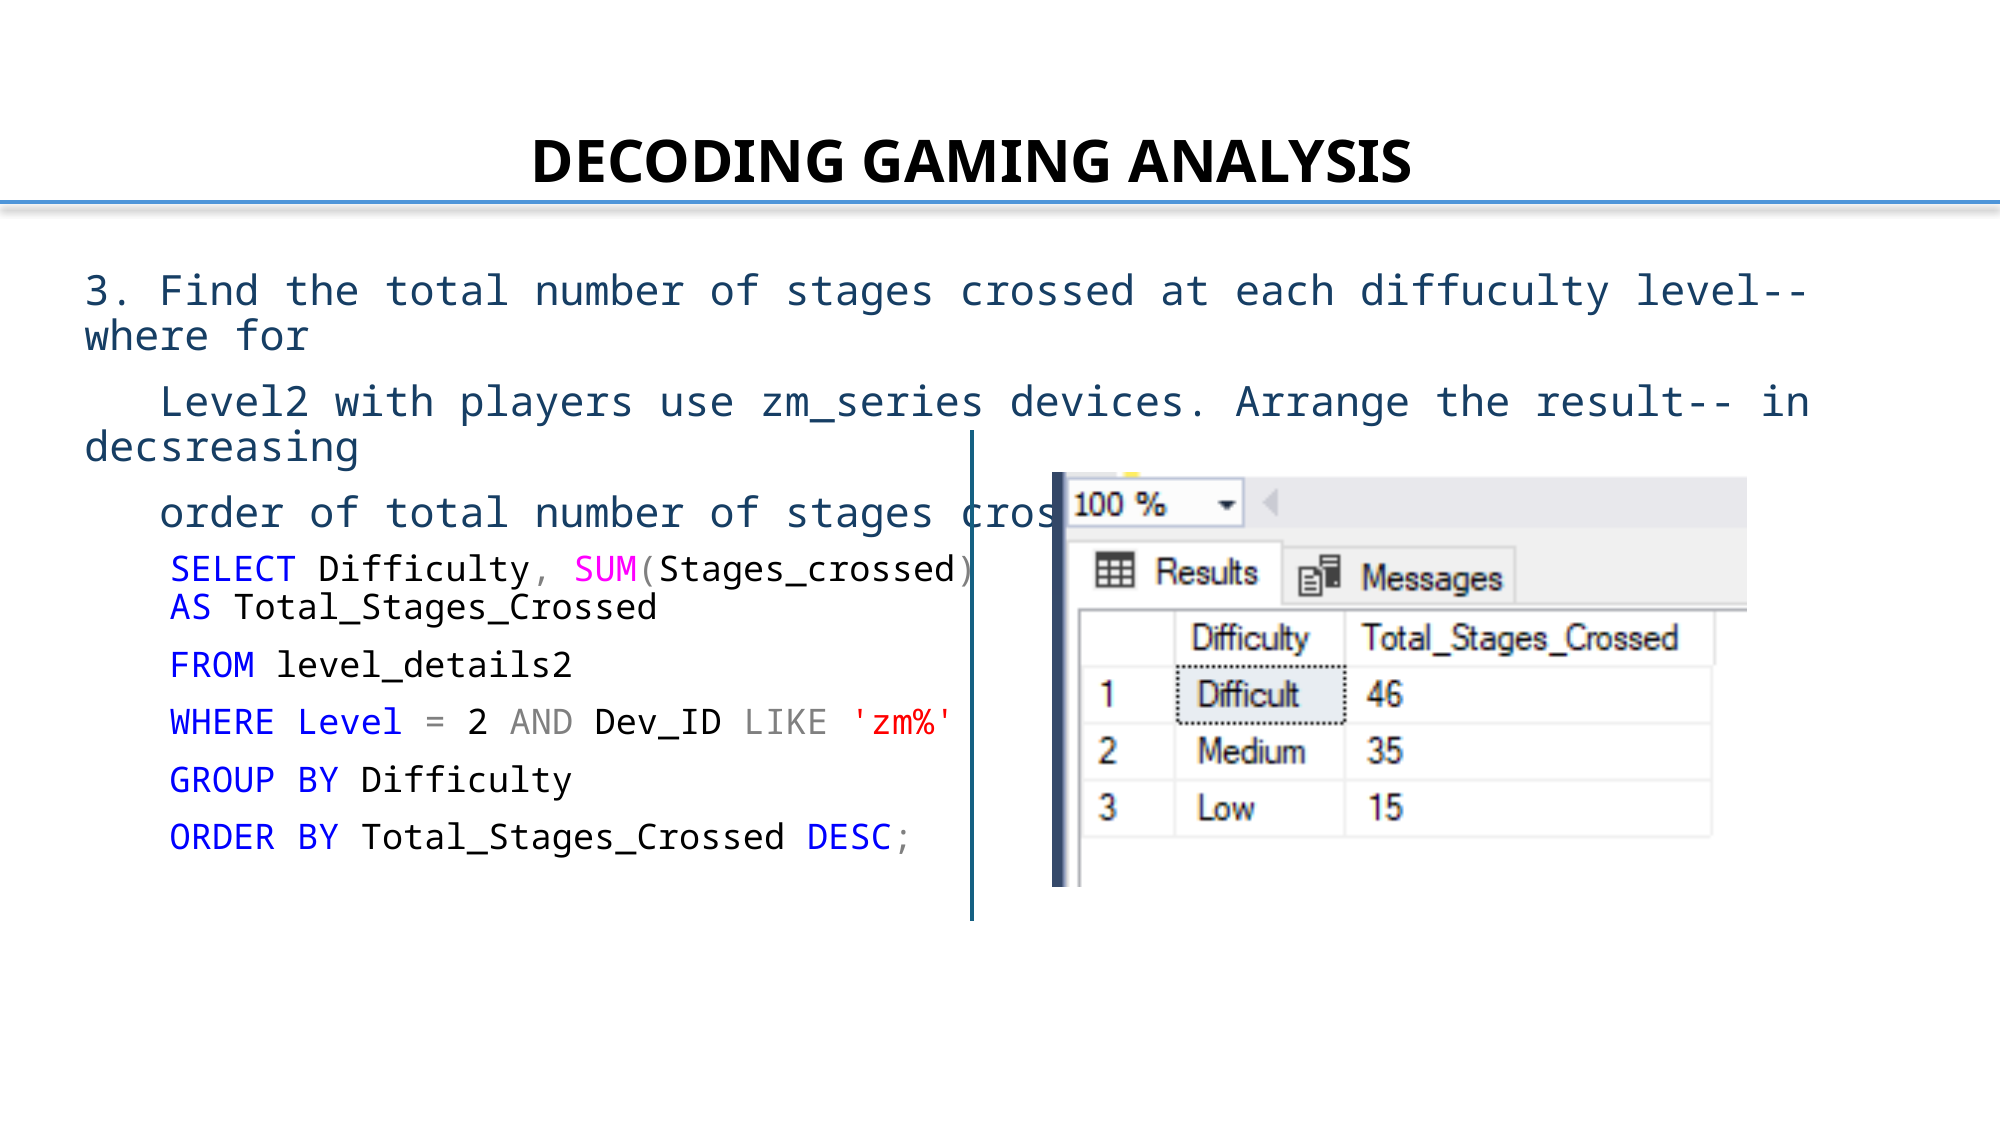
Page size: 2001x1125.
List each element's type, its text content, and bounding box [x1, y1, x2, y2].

text_box [188, 562, 1034, 1002]
text_box SELECT Difficulty, SUM(Stages_crossed) AS Total_Stages_Crossed FROM level_details2 WHERE Level = 2 AND Dev_ID LIKE 'zm%' GROUP BY Difficulty ORDER BY Total_Stages_Crossed DESC; [154, 482, 970, 921]
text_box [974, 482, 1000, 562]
title DECODING GAMING ANALYSIS [188, 123, 1756, 200]
subtitle 3. Find the total number of stages crossed at each diffuculty level-- where for Level2 with players use zm_series devices. Arrange the result-- in decsreasing order of total number of stages crossed. [69, 262, 1959, 438]
picture [1052, 472, 1747, 887]
